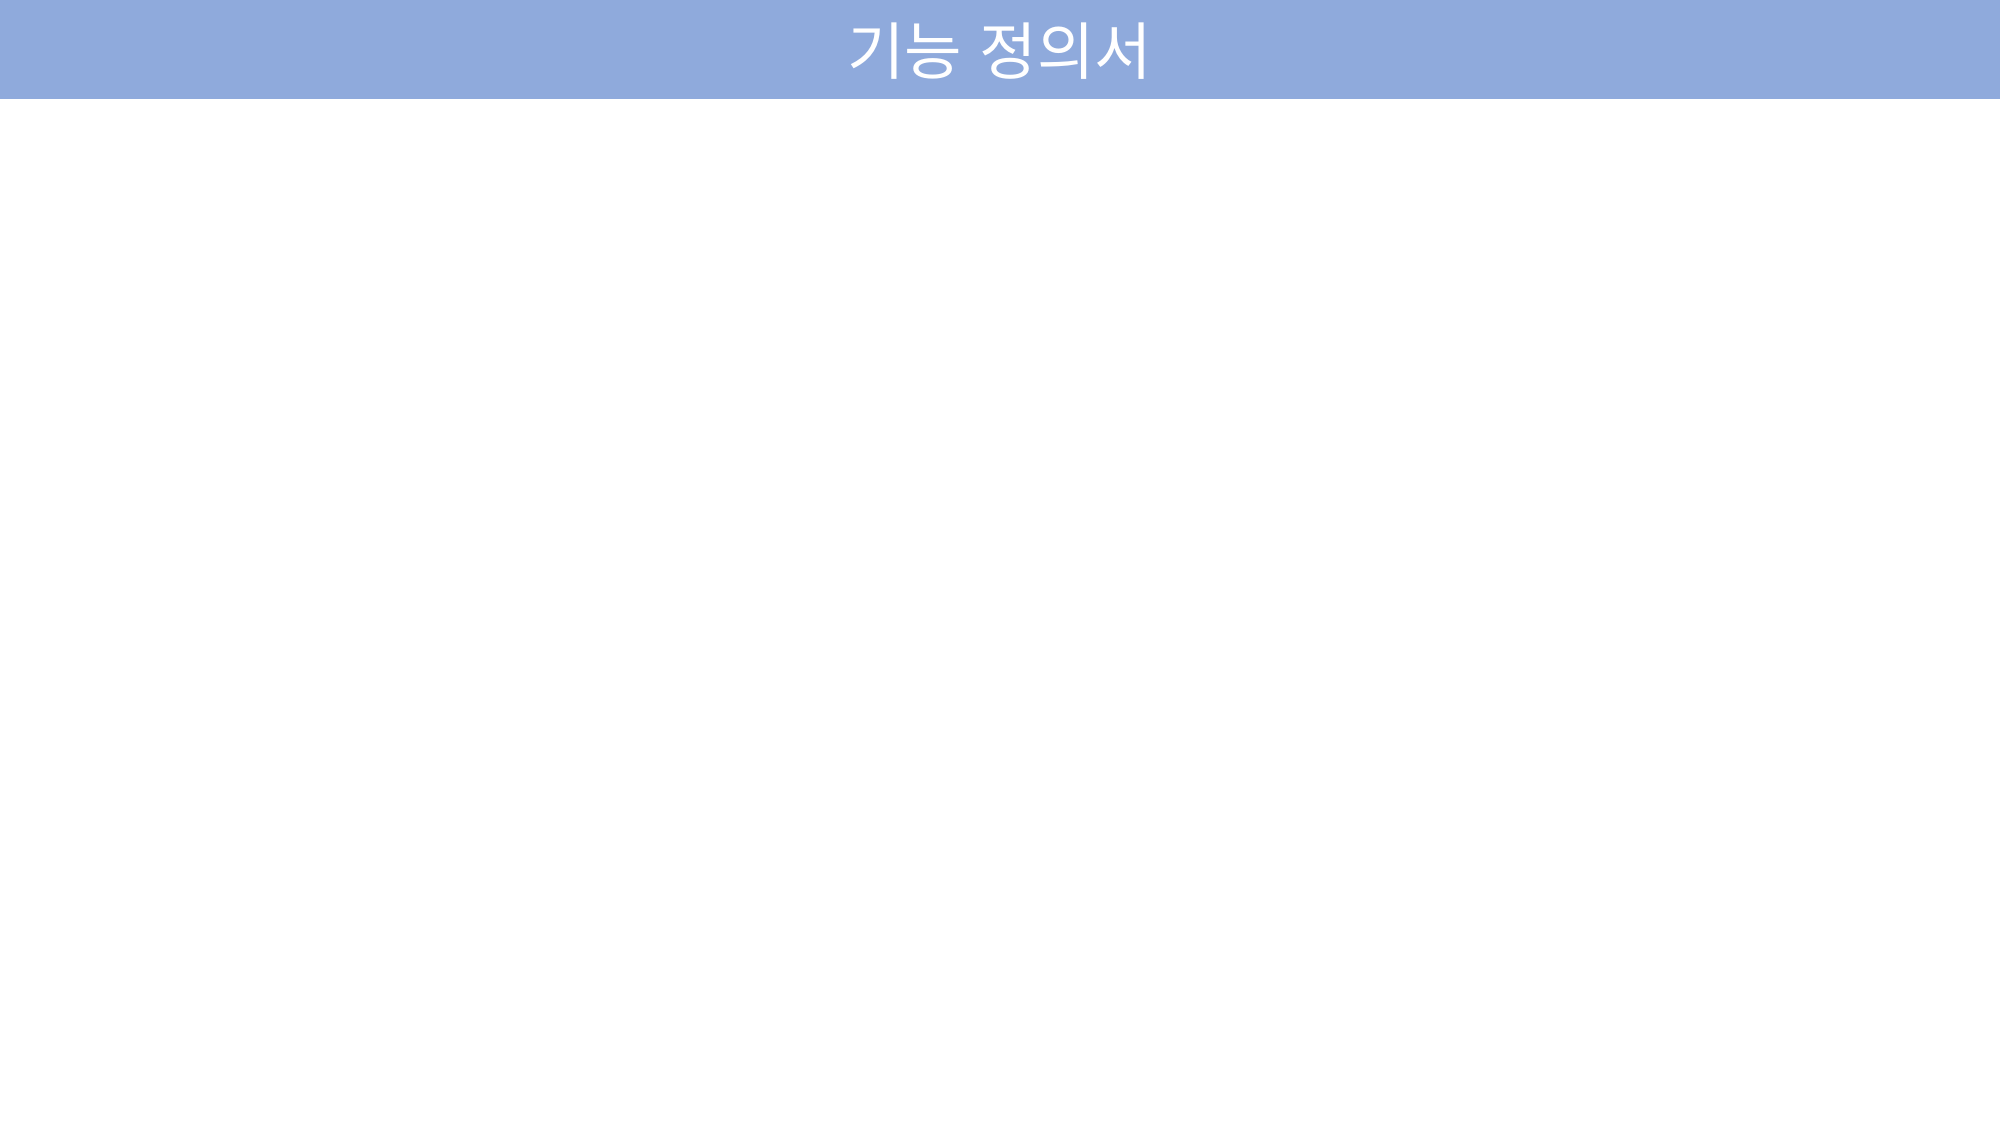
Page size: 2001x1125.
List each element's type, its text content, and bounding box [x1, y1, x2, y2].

text_box 기능 정의서 [0, 0, 2000, 100]
